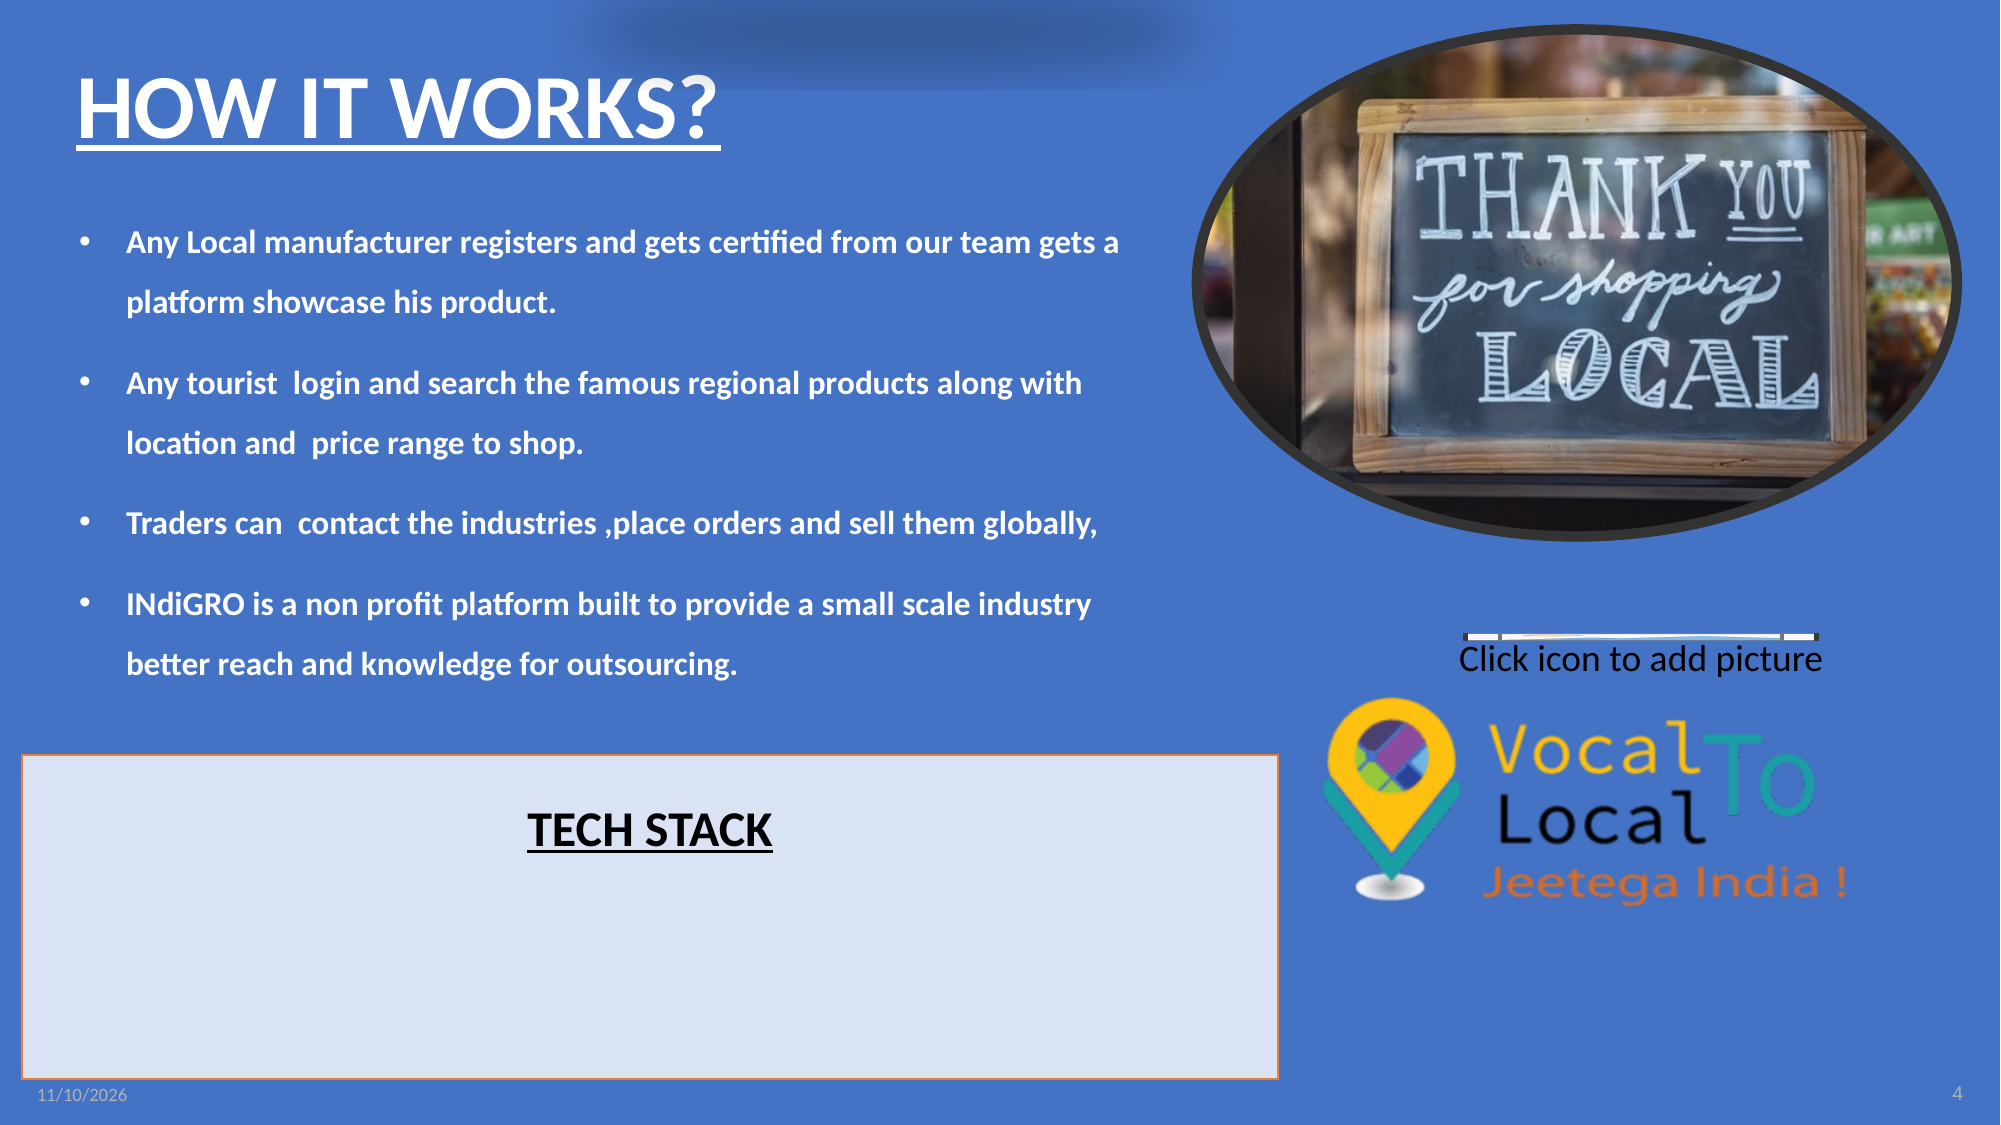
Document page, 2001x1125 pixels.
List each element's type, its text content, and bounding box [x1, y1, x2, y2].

picture [1196, 29, 1957, 537]
picture [1303, 662, 1871, 947]
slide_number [21, 1080, 472, 1124]
text_box TECH STACK [21, 754, 1279, 1080]
picture [1451, 633, 1832, 642]
list Any Local manufacturer registers and gets certified from our team gets a platform showcase his product. Any tourist login and search the famous regional products along with location and price range to shop. Traders can contact the industries ,place orders and sell them globally, INdiGRO is a non profit platform built to provide a small scale industry better reach and knowledge for outsourcing. [64, 193, 1185, 754]
slide_number 4 [1528, 1064, 1979, 1124]
title HOW IT WORKS? [60, 29, 804, 189]
